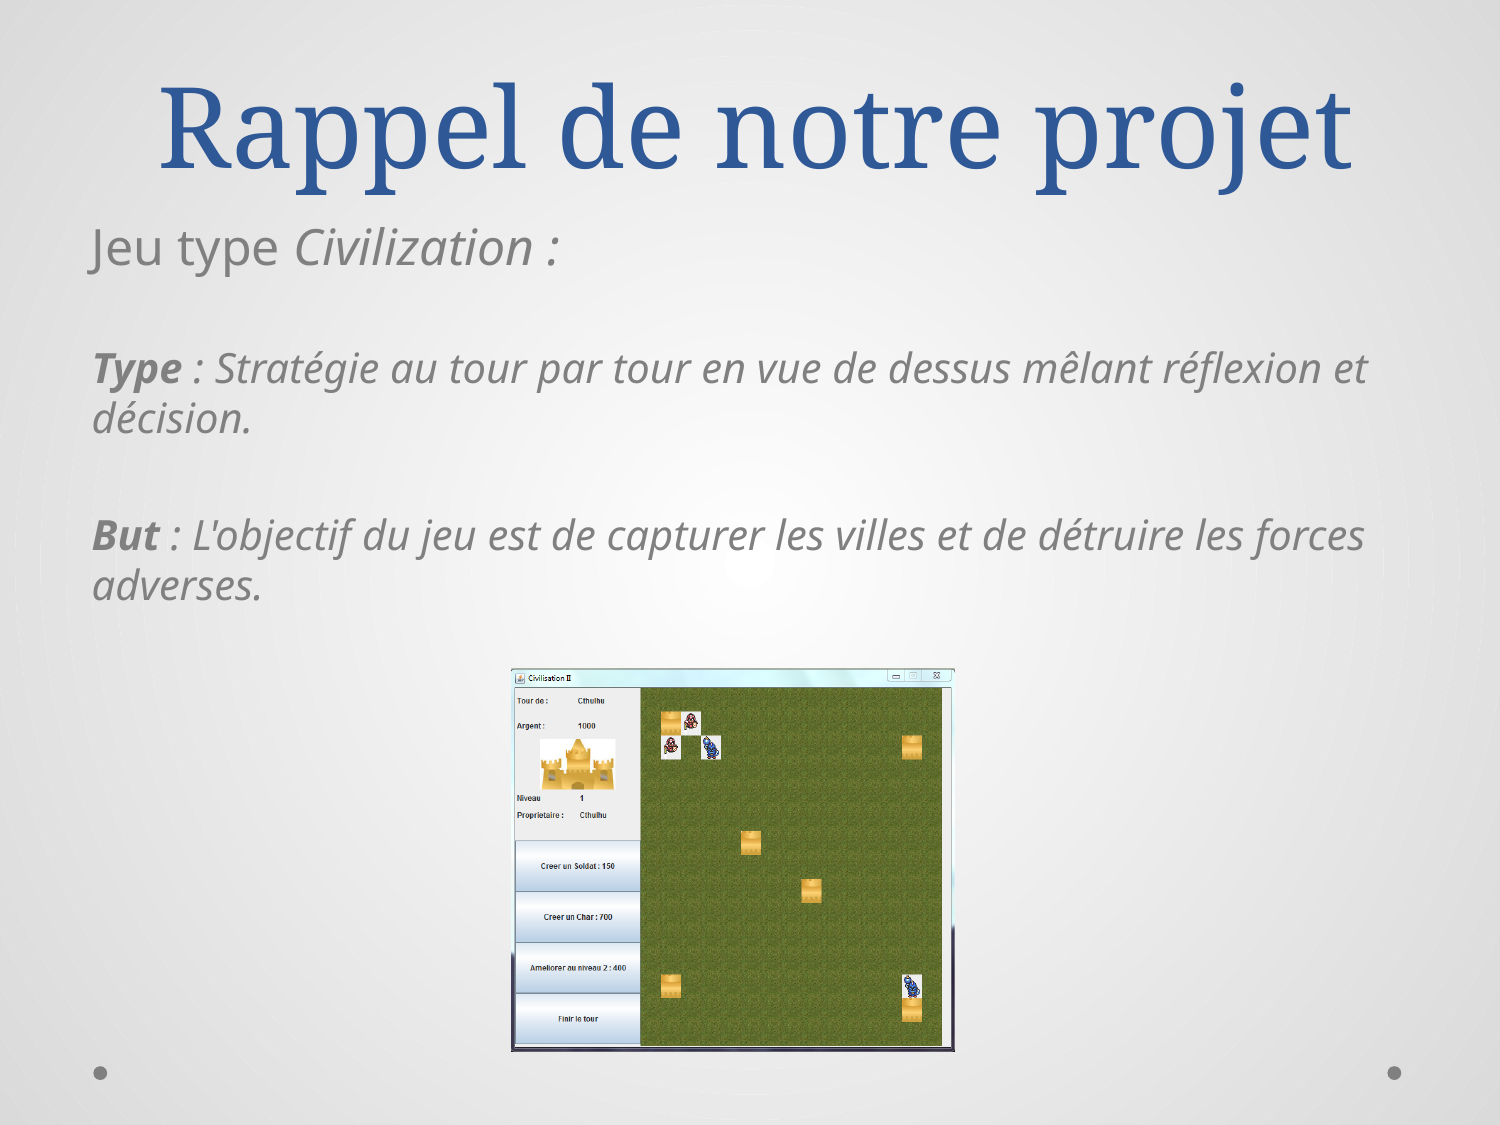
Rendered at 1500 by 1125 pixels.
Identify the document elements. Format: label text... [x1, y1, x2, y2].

list Jeu type Civilization : Type : Stratégie au tour par tour en vue de dessus mêlant réflexion et décision. But : L'objectif du jeu est de capturer les villes et de détruire les forces adverses. [76, 208, 1427, 951]
picture [510, 668, 955, 1052]
title Rappel de notre projet [81, 0, 1432, 199]
